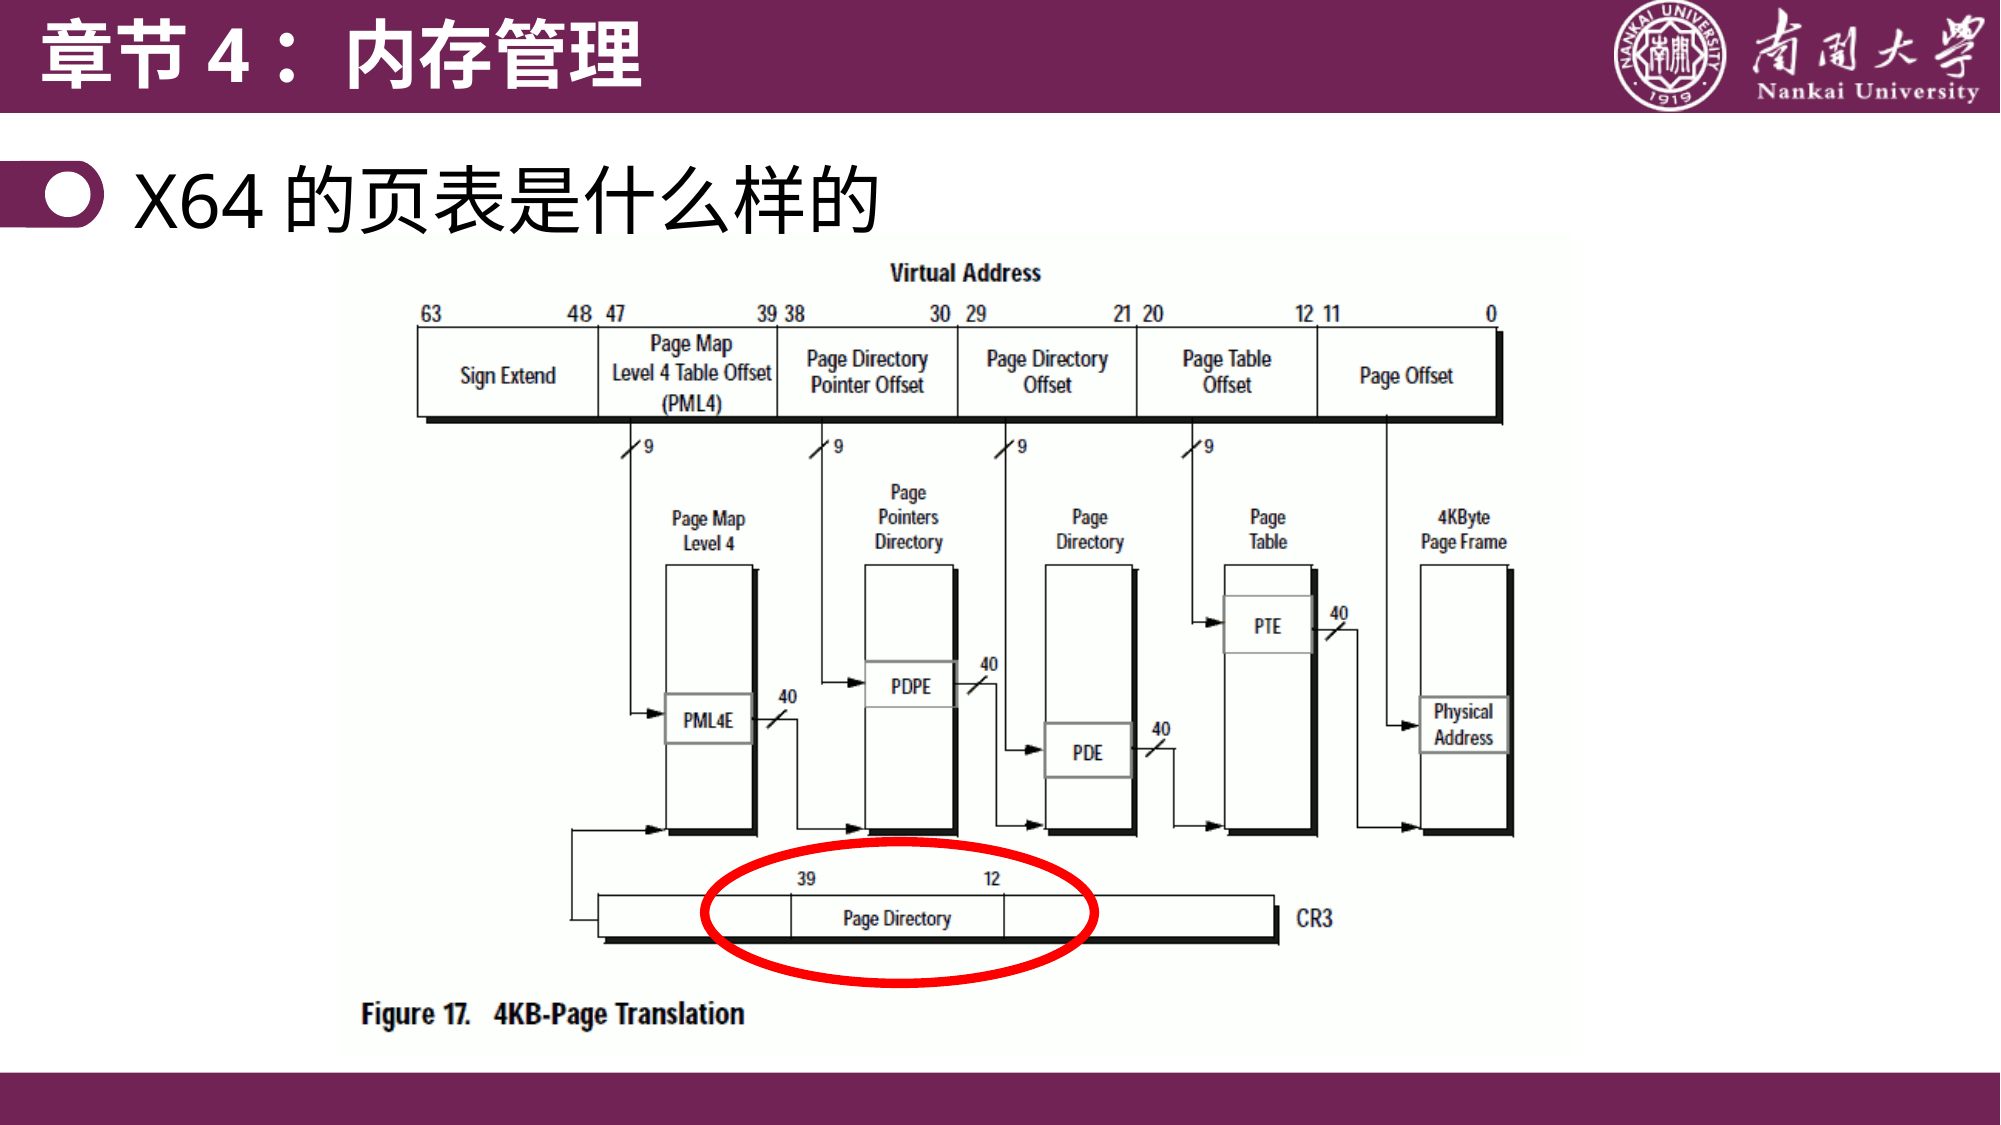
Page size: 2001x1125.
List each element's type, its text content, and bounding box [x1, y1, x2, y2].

text_box 章节4：内存管理 [24, 0, 1025, 116]
text_box X64的页表是什么样的 [120, 142, 1850, 256]
picture [1614, 0, 2001, 115]
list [339, 231, 1573, 1058]
